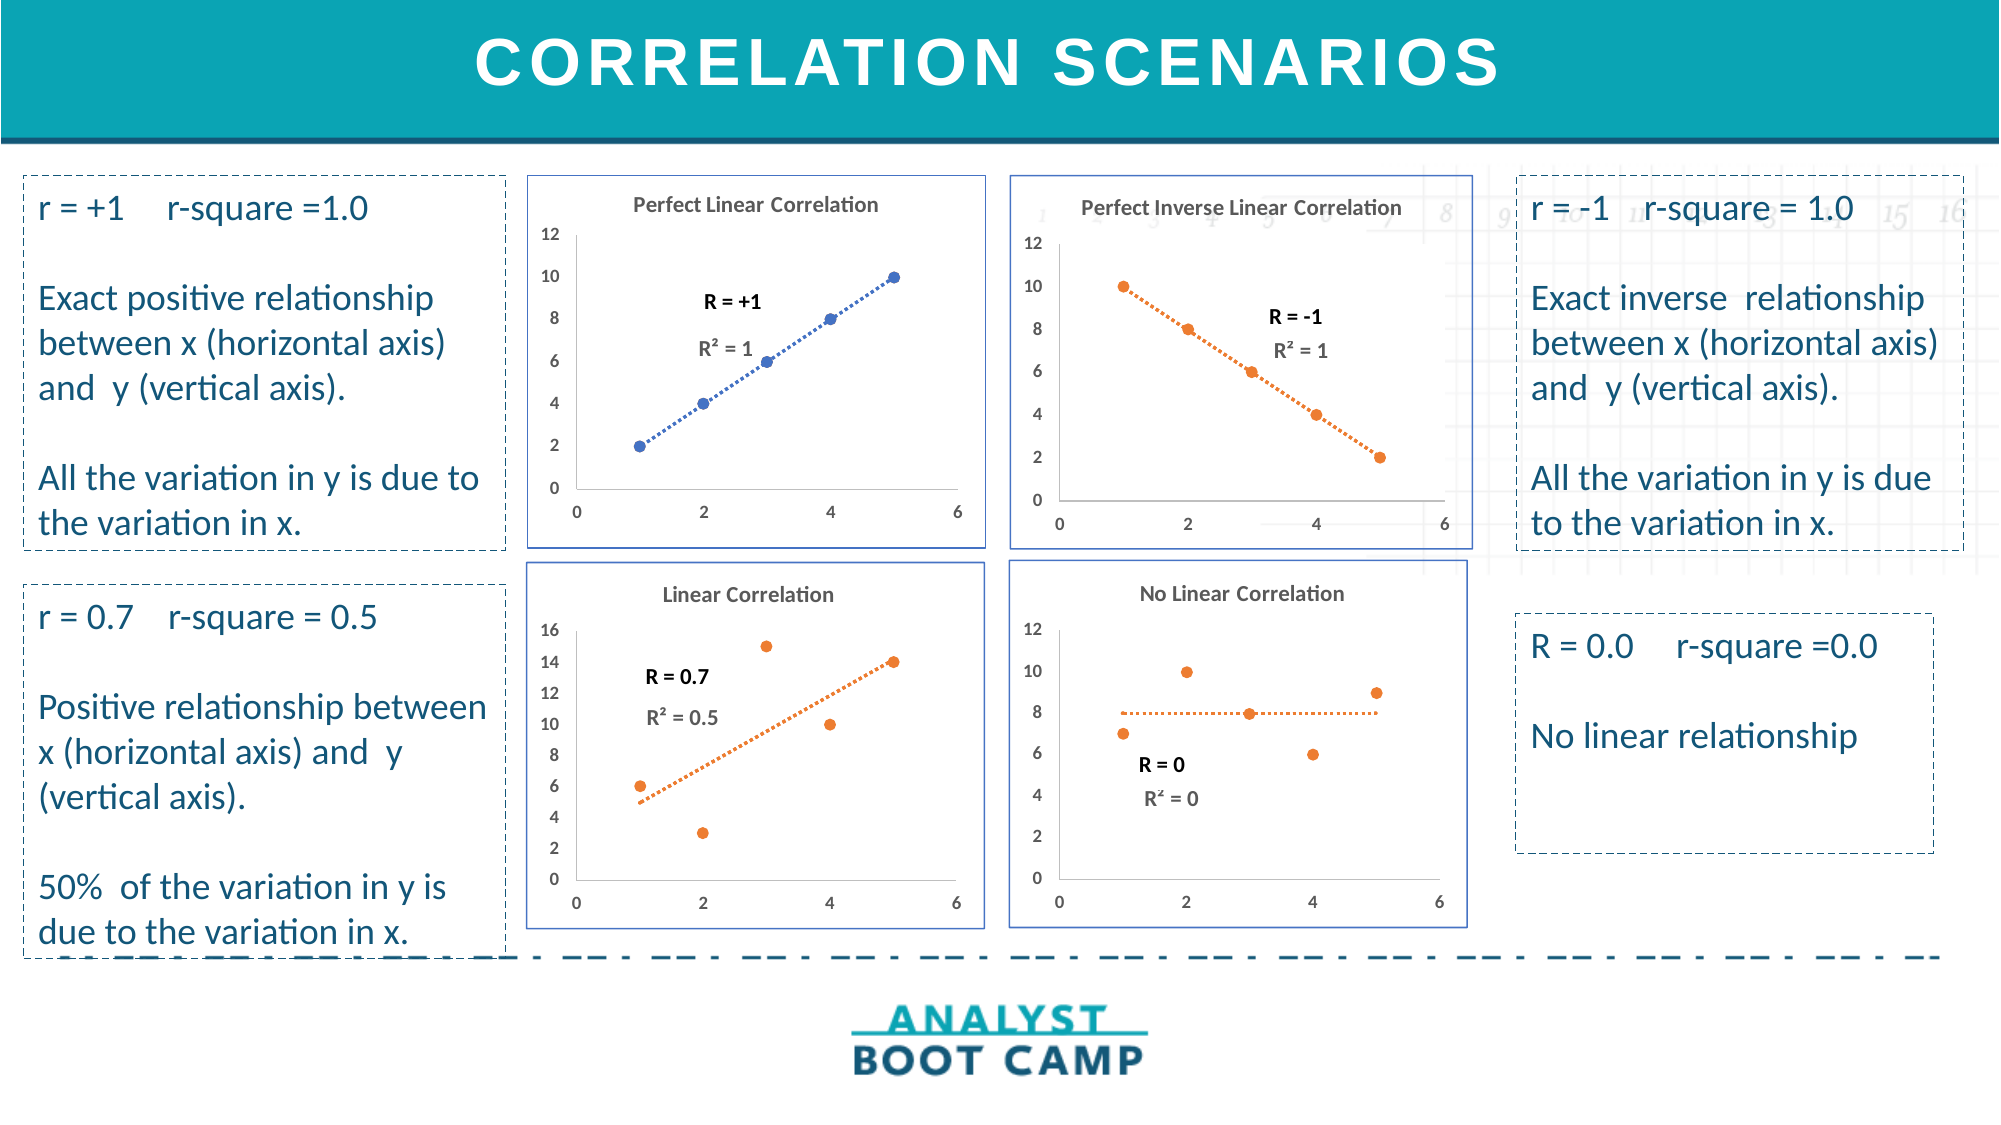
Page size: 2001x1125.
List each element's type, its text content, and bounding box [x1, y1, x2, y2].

title CORRELATION SCENARIOS [137, 0, 1863, 115]
text_box r = 0.7 r-square = 0.5 Positive relationship between x (horizontal axis) and y (vertical axis). 50% of the variation in y is due to the variation in x. [23, 584, 505, 959]
picture [505, 161, 1495, 963]
text_box r = -1 r-square = 1.0 Exact inverse relationship between x (horizontal axis) and y (vertical axis). All the variation in y is due to the variation in x. [1516, 175, 1964, 551]
text_box r = +1 r-square =1.0 Exact positive relationship between x (horizontal axis) and y (vertical axis). All the variation in y is due to the variation in x. [23, 175, 505, 551]
text_box R = 0.0 r-square =0.0 No linear relationship [1515, 613, 1934, 854]
picture [1, 0, 1999, 1125]
list [23, 115, 1977, 982]
